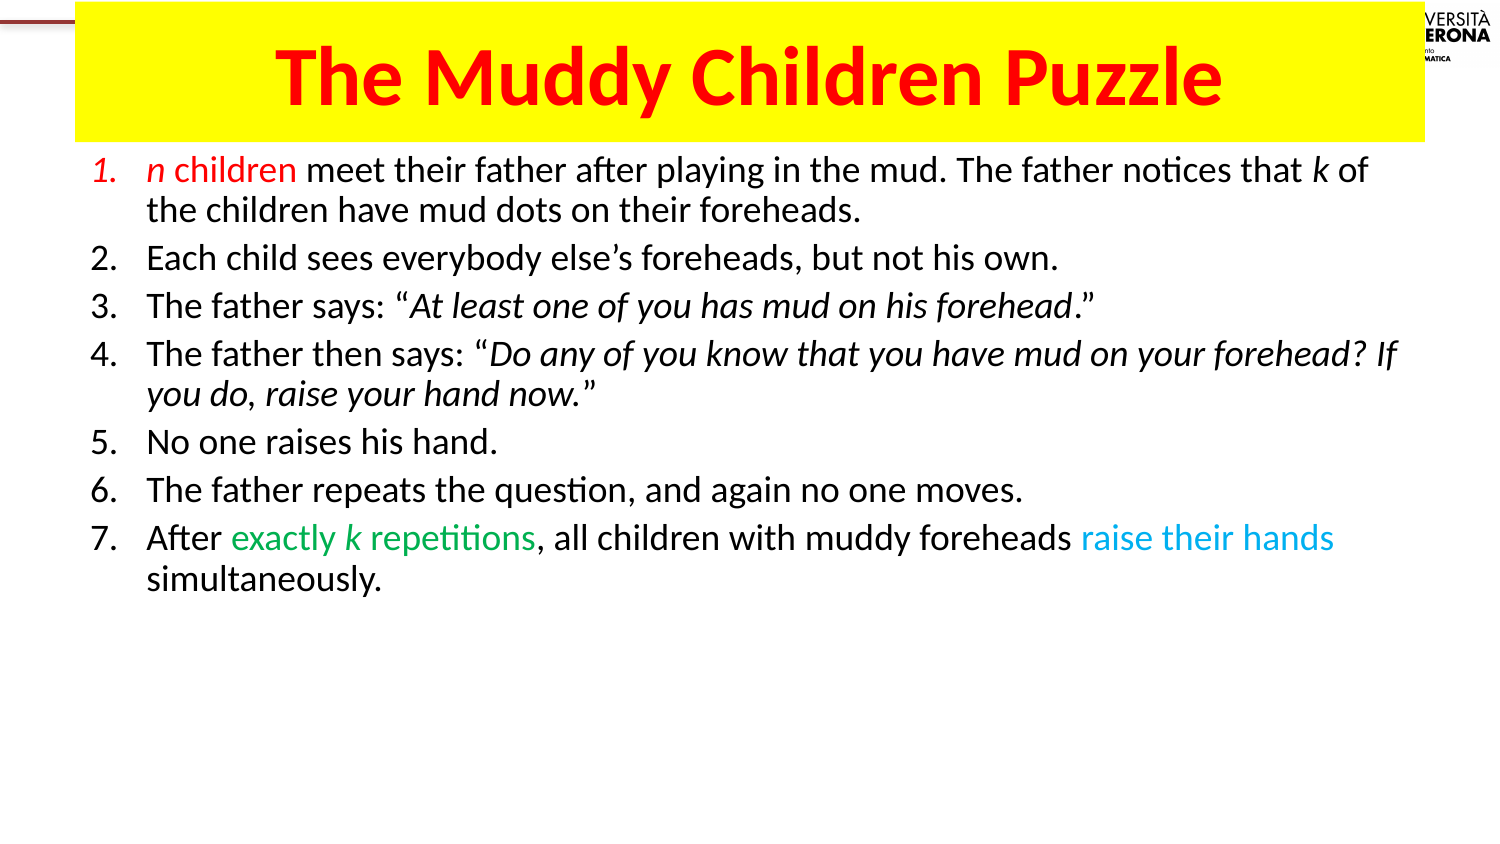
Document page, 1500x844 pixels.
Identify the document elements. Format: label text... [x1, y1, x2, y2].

picture [1425, 3, 1500, 68]
title The Muddy Children Puzzle [75, 1, 1425, 142]
list n children meet their father after playing in the mud. The father notices that k of the children have mud dots on their foreheads. Each child sees everybody else’s foreheads, but not his own. The father says: “At least one of you has mud on his forehead.” The father then says: “Do any of you know that you have mud on your forehead? If you do, raise your hand now.” No one raises his hand. The father repeats the question, and again no one moves. After exactly k repetitions, all children with muddy foreheads raise their hands simultaneously. [75, 142, 1425, 754]
